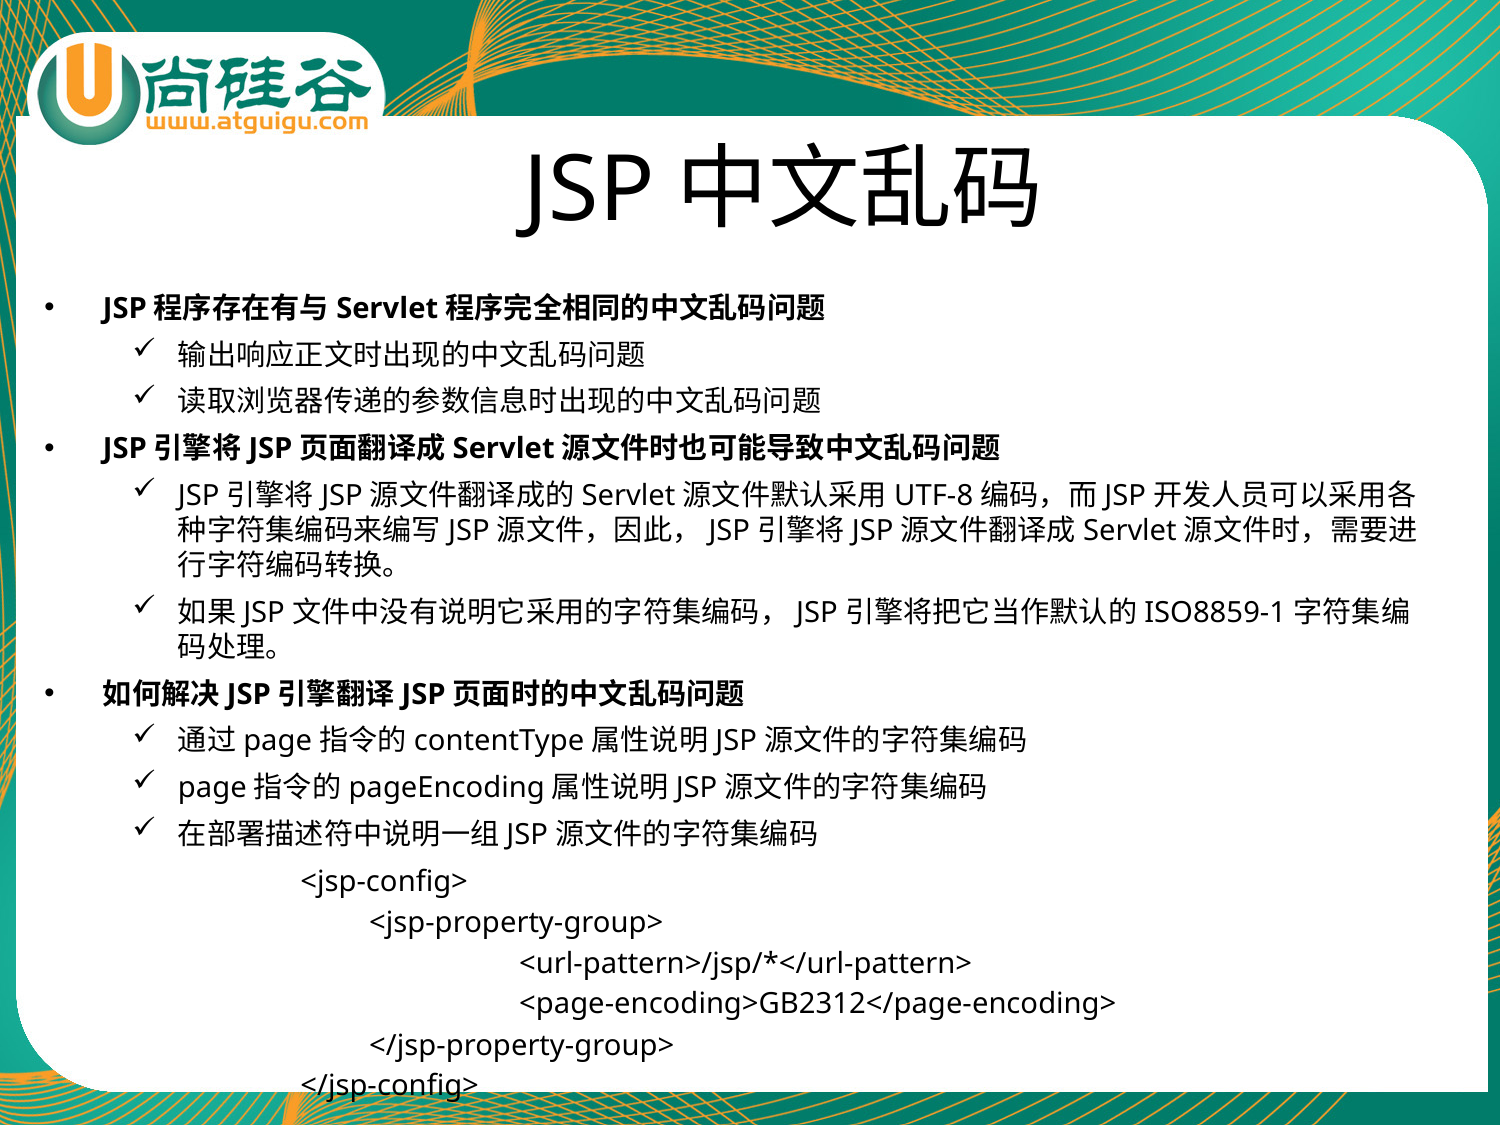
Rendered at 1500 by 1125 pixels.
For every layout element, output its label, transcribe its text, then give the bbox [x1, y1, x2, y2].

list JSP程序存在有与Servlet程序完全相同的中文乱码问题 输出响应正文时出现的中文乱码问题 读取浏览器传递的参数信息时出现的中文乱码问题 JSP引擎将JSP页面翻译成Servlet源文件时也可能导致中文乱码问题 JSP引擎将JSP源文件翻译成的Servlet源文件默认采用UTF-8编码，而JSP开发人员可以采用各种字符集编码来编写JSP源文件，因此，JSP引擎将JSP源文件翻译成Servlet源文件时，需要进行字符编码转换。 如果JSP文件中没有说明它采用的字符集编码，JSP引擎将把它当作默认的ISO8859-1字符集编码处理。 如何解决JSP引擎翻译JSP页面时的中文乱码问题 通过page指令的contentType属性说明JSP源文件的字符集编码 page指令的pageEncoding属性说明JSP源文件的字符集编码 在部署描述符中说明一组JSP源文件的字符集编码 <jsp-config> <jsp-property-group> <url-pattern>/jsp/*</url-pattern> <page-encoding>GB2312</page-encoding> </jsp-property-group> </jsp-config> [29, 281, 1447, 1118]
picture [0, 0, 1500, 1125]
title JSP中文乱码 [96, 113, 1447, 255]
